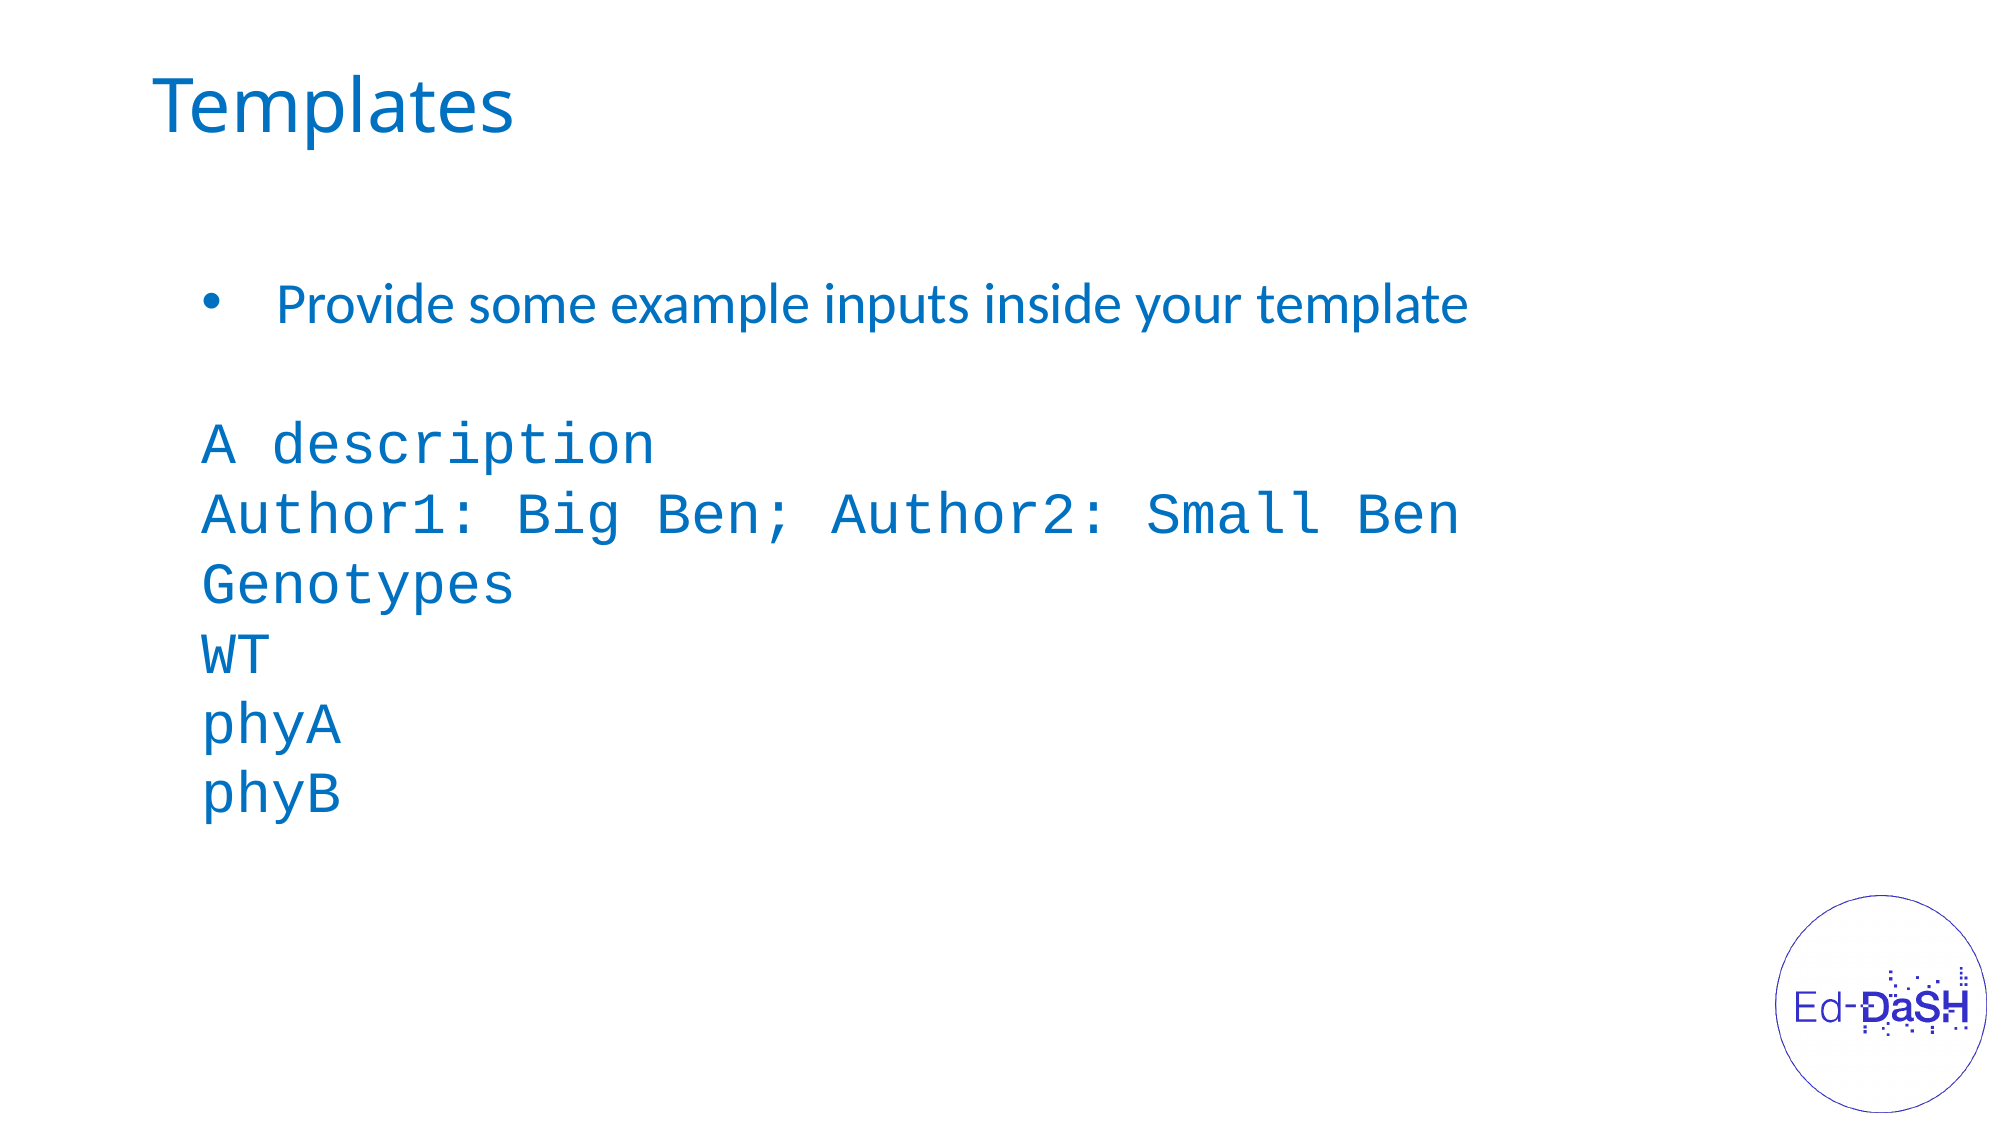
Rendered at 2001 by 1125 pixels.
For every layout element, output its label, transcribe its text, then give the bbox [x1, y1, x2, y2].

picture [1774, 895, 1987, 1113]
text_box Provide some example inputs inside your template A description Author1: Big Ben; Author2: Small Ben Genotypes WT phyA phyB [186, 257, 1740, 902]
title Templates [137, 59, 1863, 157]
